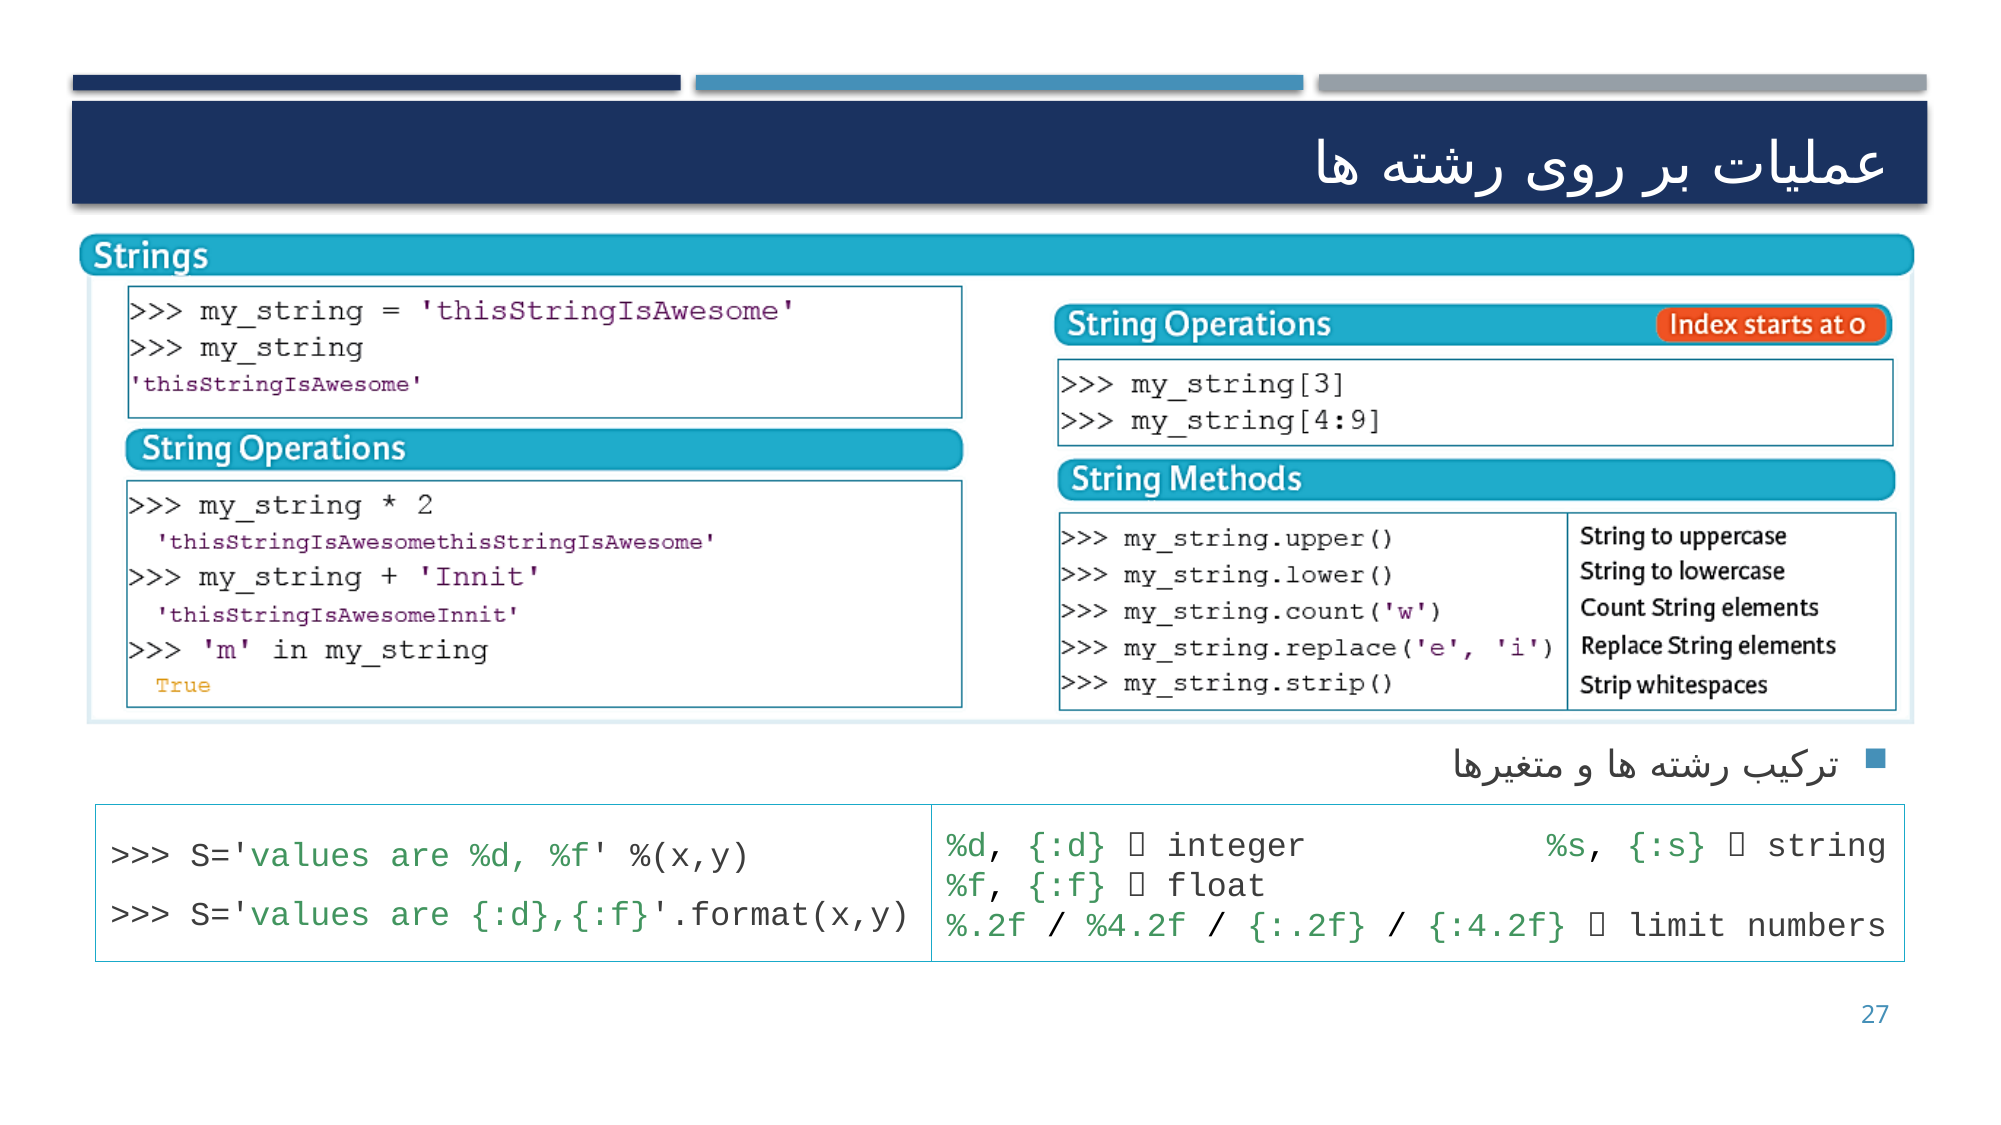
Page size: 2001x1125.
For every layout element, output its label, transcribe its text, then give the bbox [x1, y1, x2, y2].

text_box >>> S='values are %d, %f' %(x,y) >>> S='values are {:d},{:f}'.format(x,y) [95, 804, 931, 962]
picture [70, 226, 1930, 734]
slide_number 27 [1732, 985, 1905, 1046]
title عملیات بر روی رشته ها [95, 115, 1905, 203]
list ترکیب رشته ها و متغیرها [95, 745, 1905, 803]
text_box %d, {:d}  integer %s, {:s}  string %f, {:f}  float %.2f / %4.2f / {:.2f} / {:4.2f}  limit numbers [931, 804, 1905, 962]
